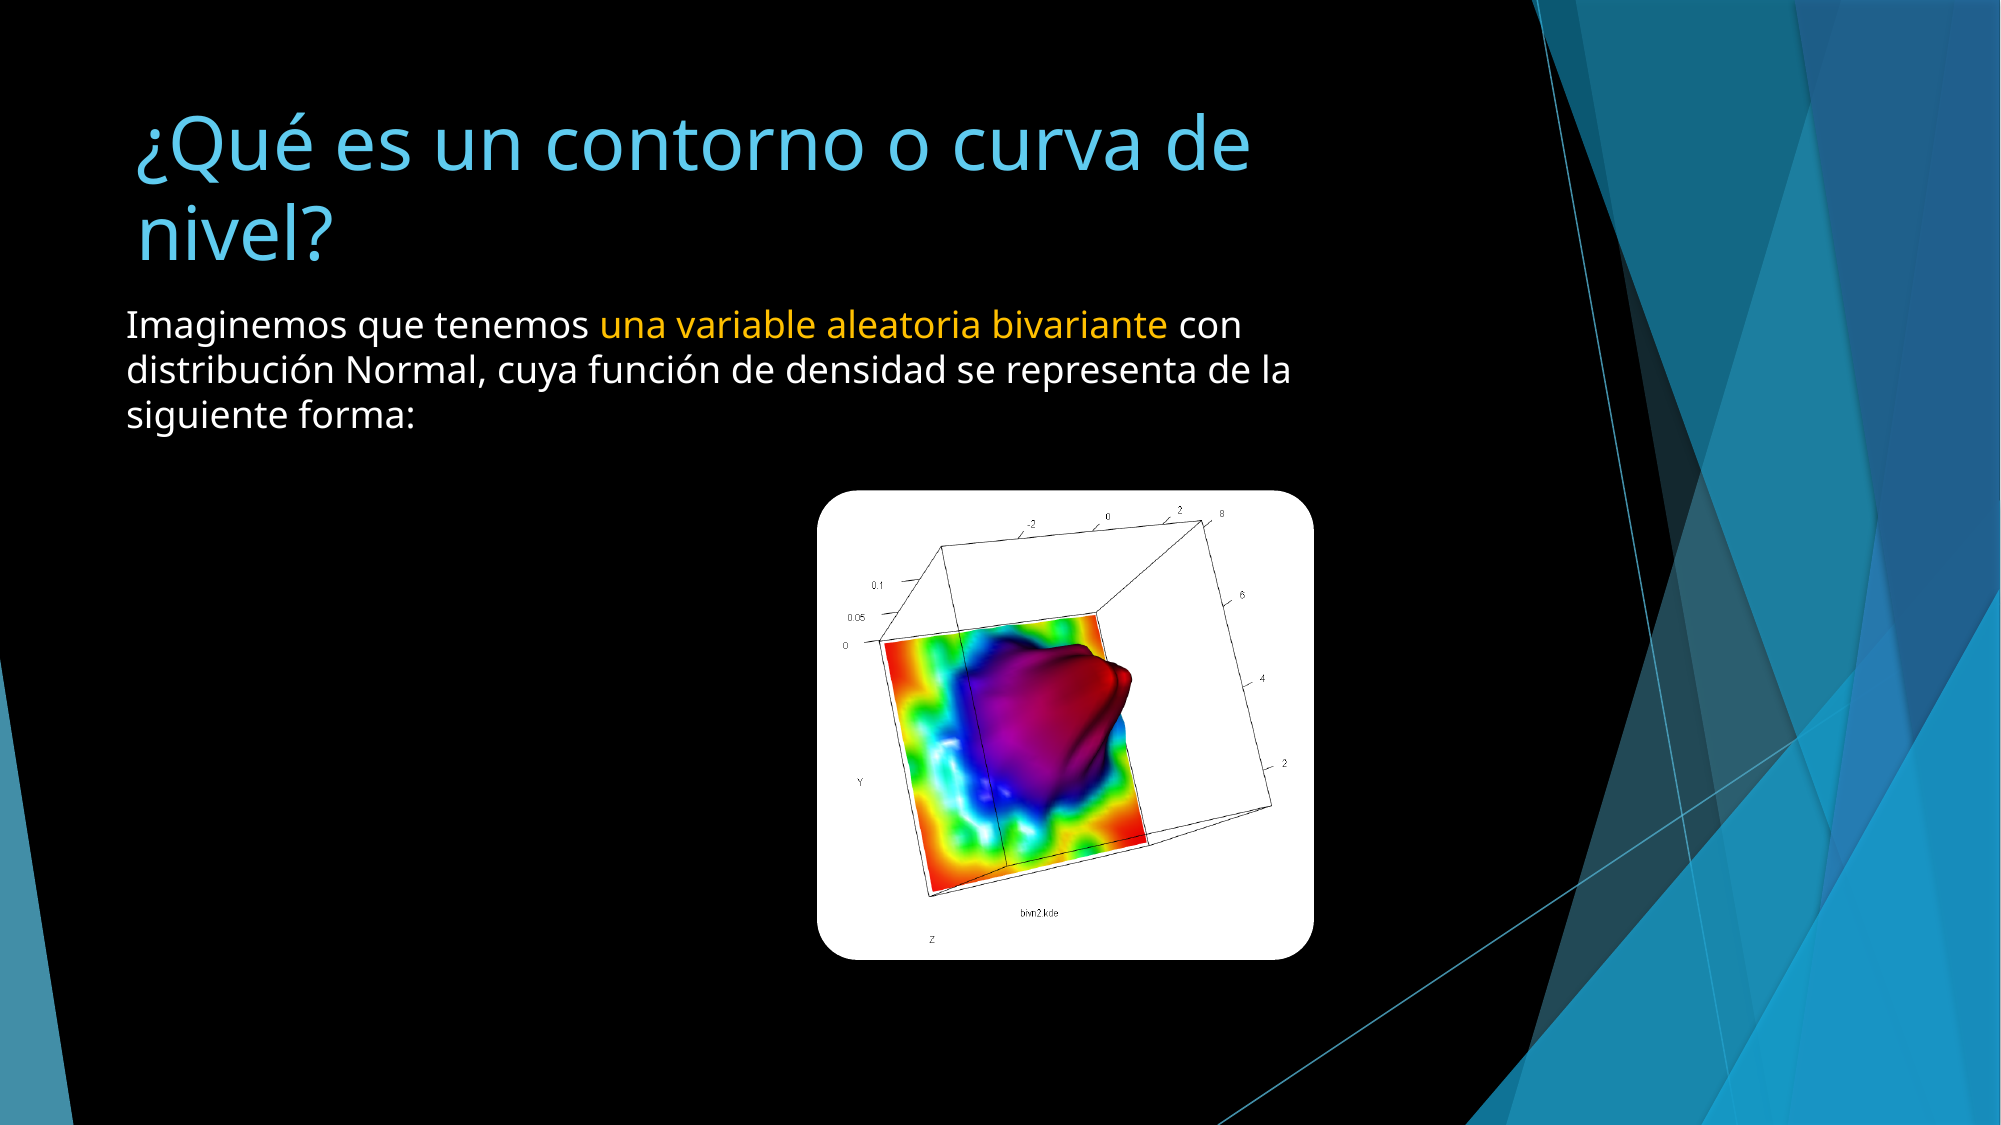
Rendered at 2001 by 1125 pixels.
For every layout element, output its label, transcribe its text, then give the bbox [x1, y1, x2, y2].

text_box Imaginemos que tenemos una variable aleatoria bivariante con distribución Normal, cuya función de densidad se representa de la siguiente forma: [111, 293, 1419, 444]
picture [816, 489, 1315, 961]
title ¿Qué es un contorno o curva de nivel? [121, 88, 1473, 305]
